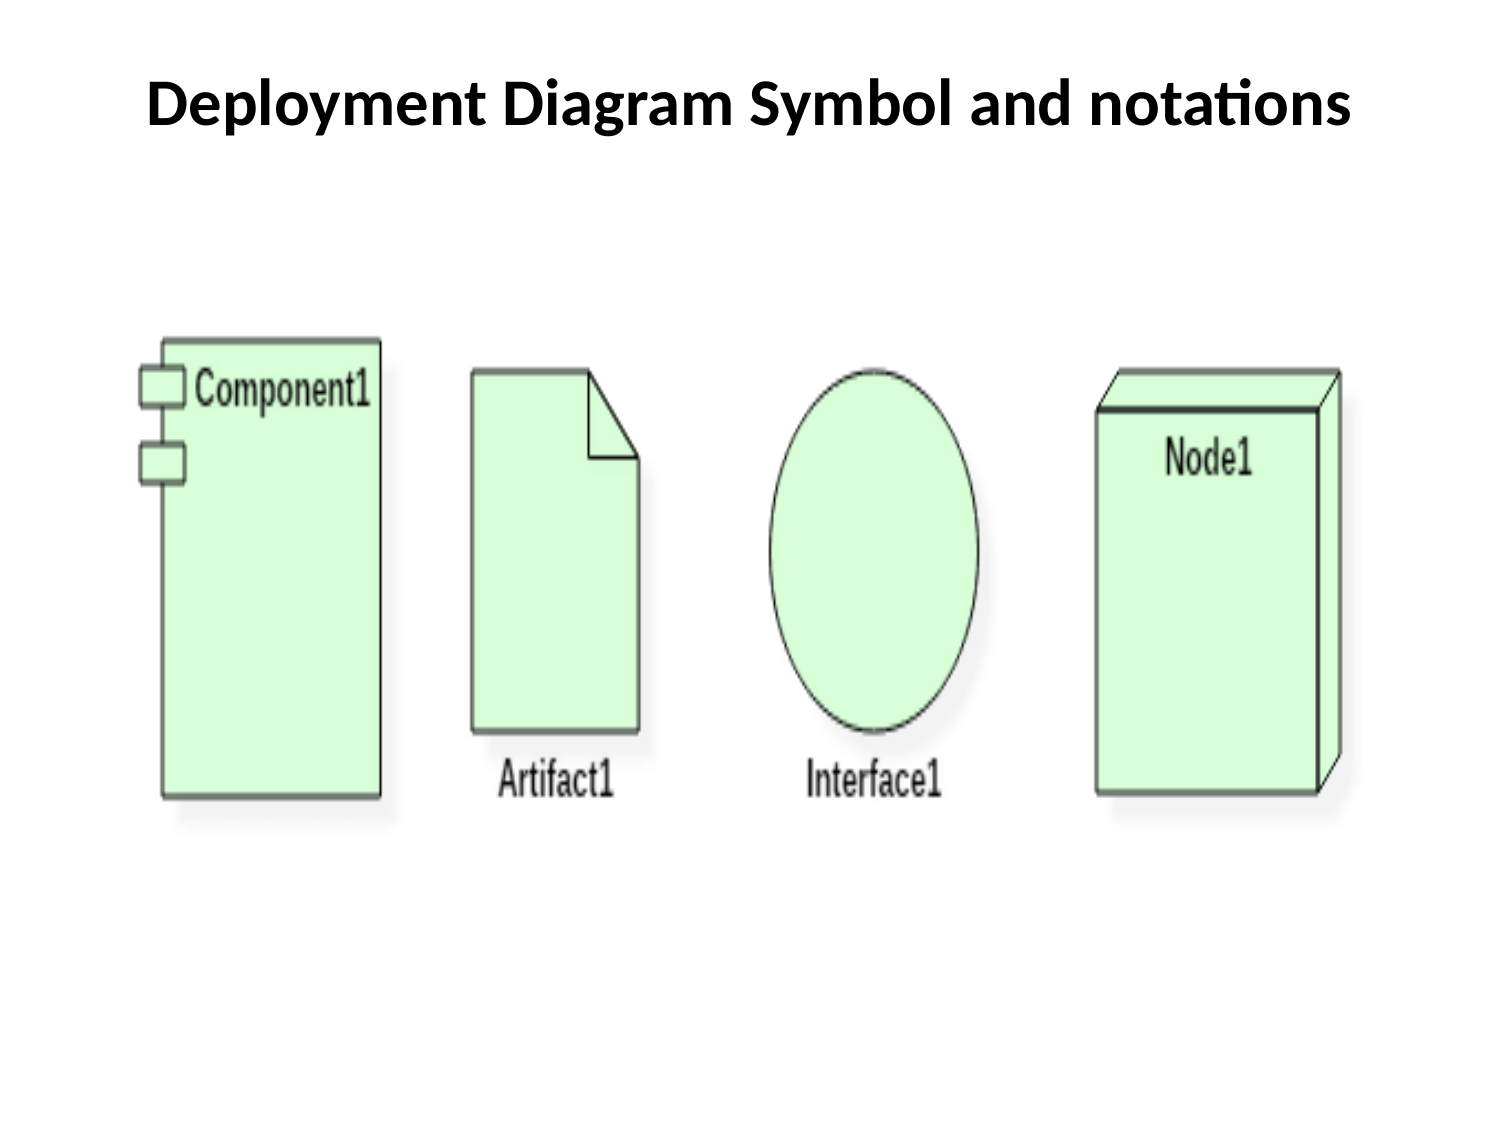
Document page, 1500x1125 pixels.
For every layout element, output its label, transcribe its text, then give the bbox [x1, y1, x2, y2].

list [79, 281, 1438, 844]
title Deployment Diagram Symbol and notations [75, 45, 1425, 233]
